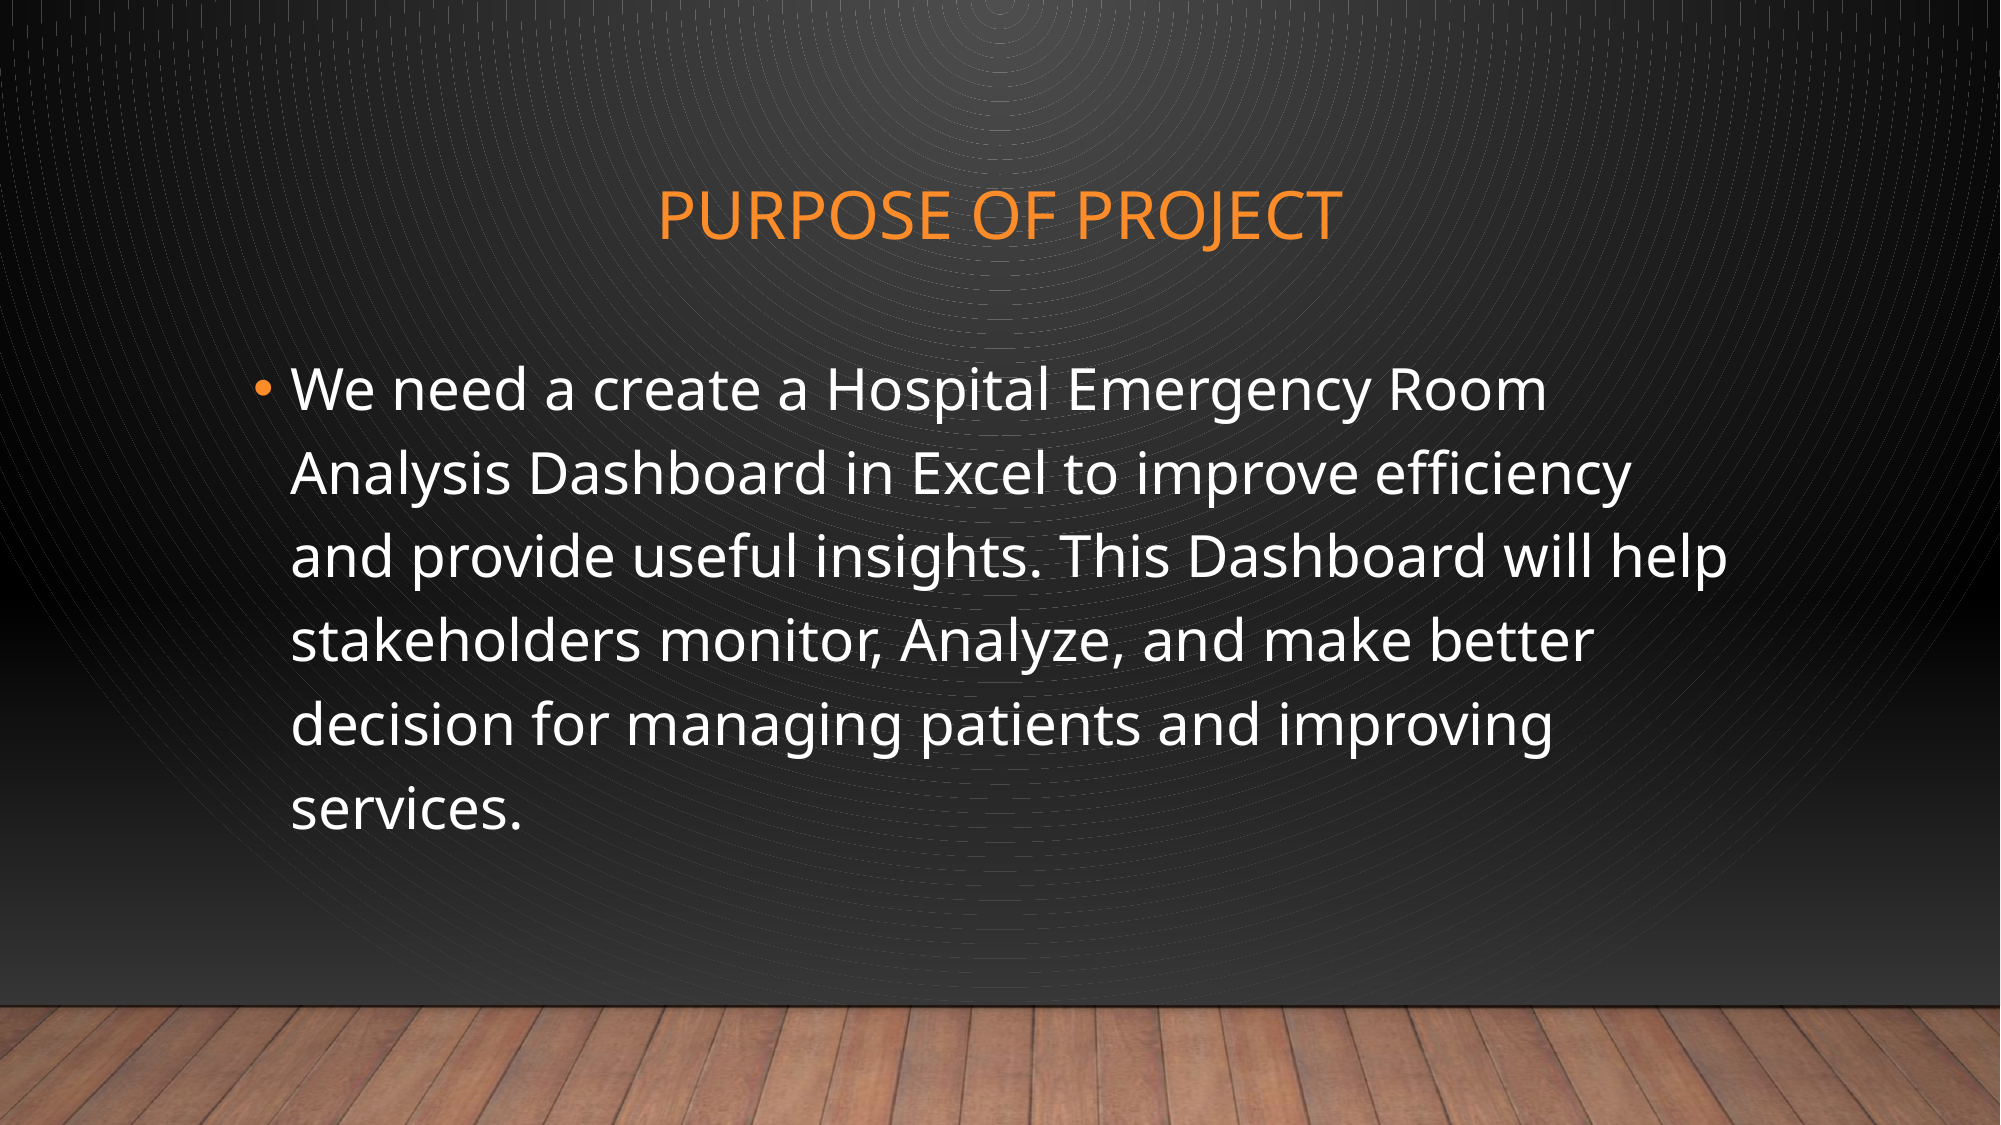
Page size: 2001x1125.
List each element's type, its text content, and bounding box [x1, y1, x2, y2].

title Purpose of project [238, 131, 1763, 305]
picture [0, 1005, 2000, 1125]
list We need a create a Hospital Emergency Room Analysis Dashboard in Excel to improve efficiency and provide useful insights. This Dashboard will help stakeholders monitor, Analyze, and make better decision for managing patients and improving services. [238, 330, 1763, 897]
